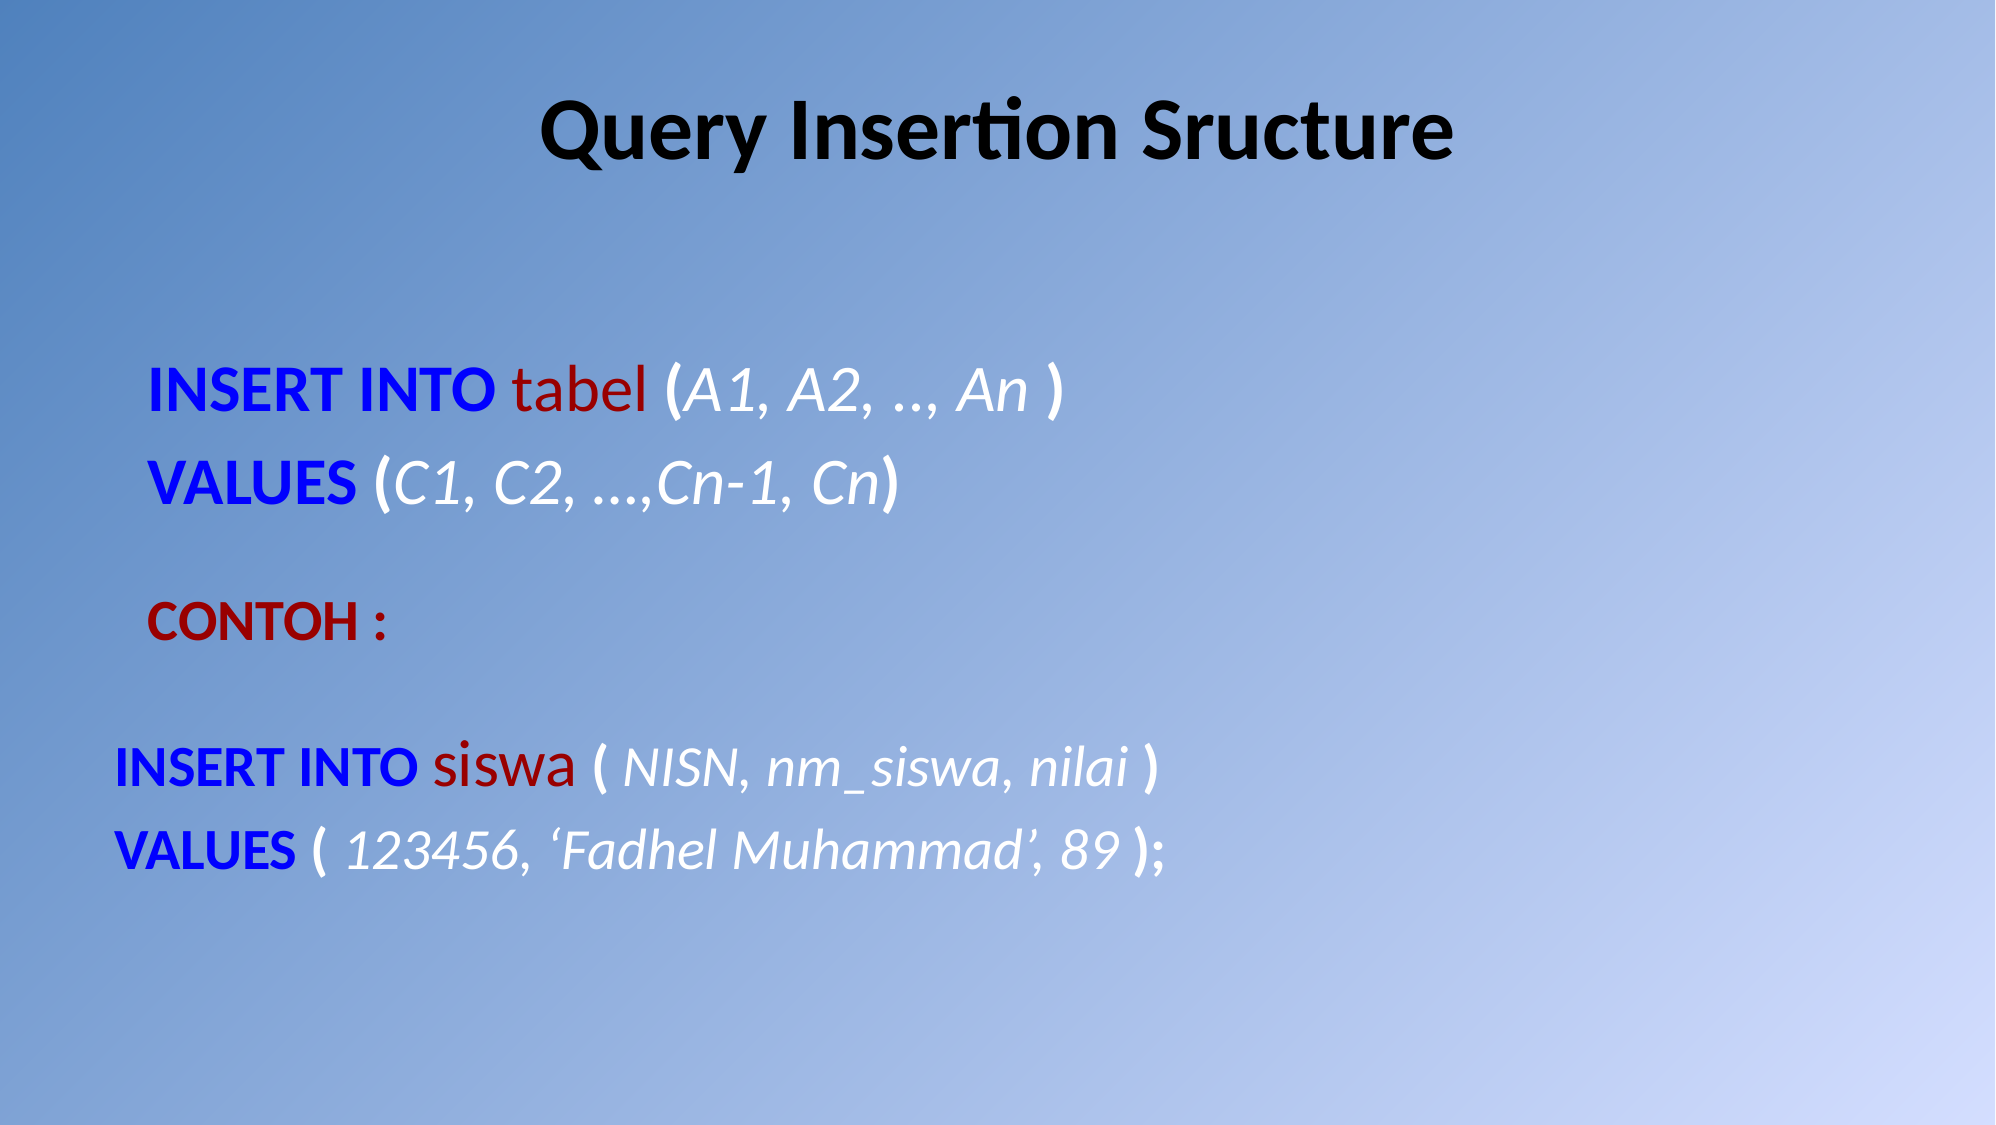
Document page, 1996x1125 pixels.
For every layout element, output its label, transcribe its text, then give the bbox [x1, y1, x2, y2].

title Query Insertion Sructure [99, 47, 1896, 200]
list INSERT INTO siswa ( NISN, nm_siswa, nilai ) VALUES ( 123456, ‘Fadhel Muhammad’, 89 ); [99, 712, 1896, 938]
text_box INSERT INTO tabel (A1, A2, .., An ) VALUES (C1, C2, …,Cn-1, Cn) [132, 337, 1929, 563]
text_box CONTOH : [132, 575, 732, 660]
